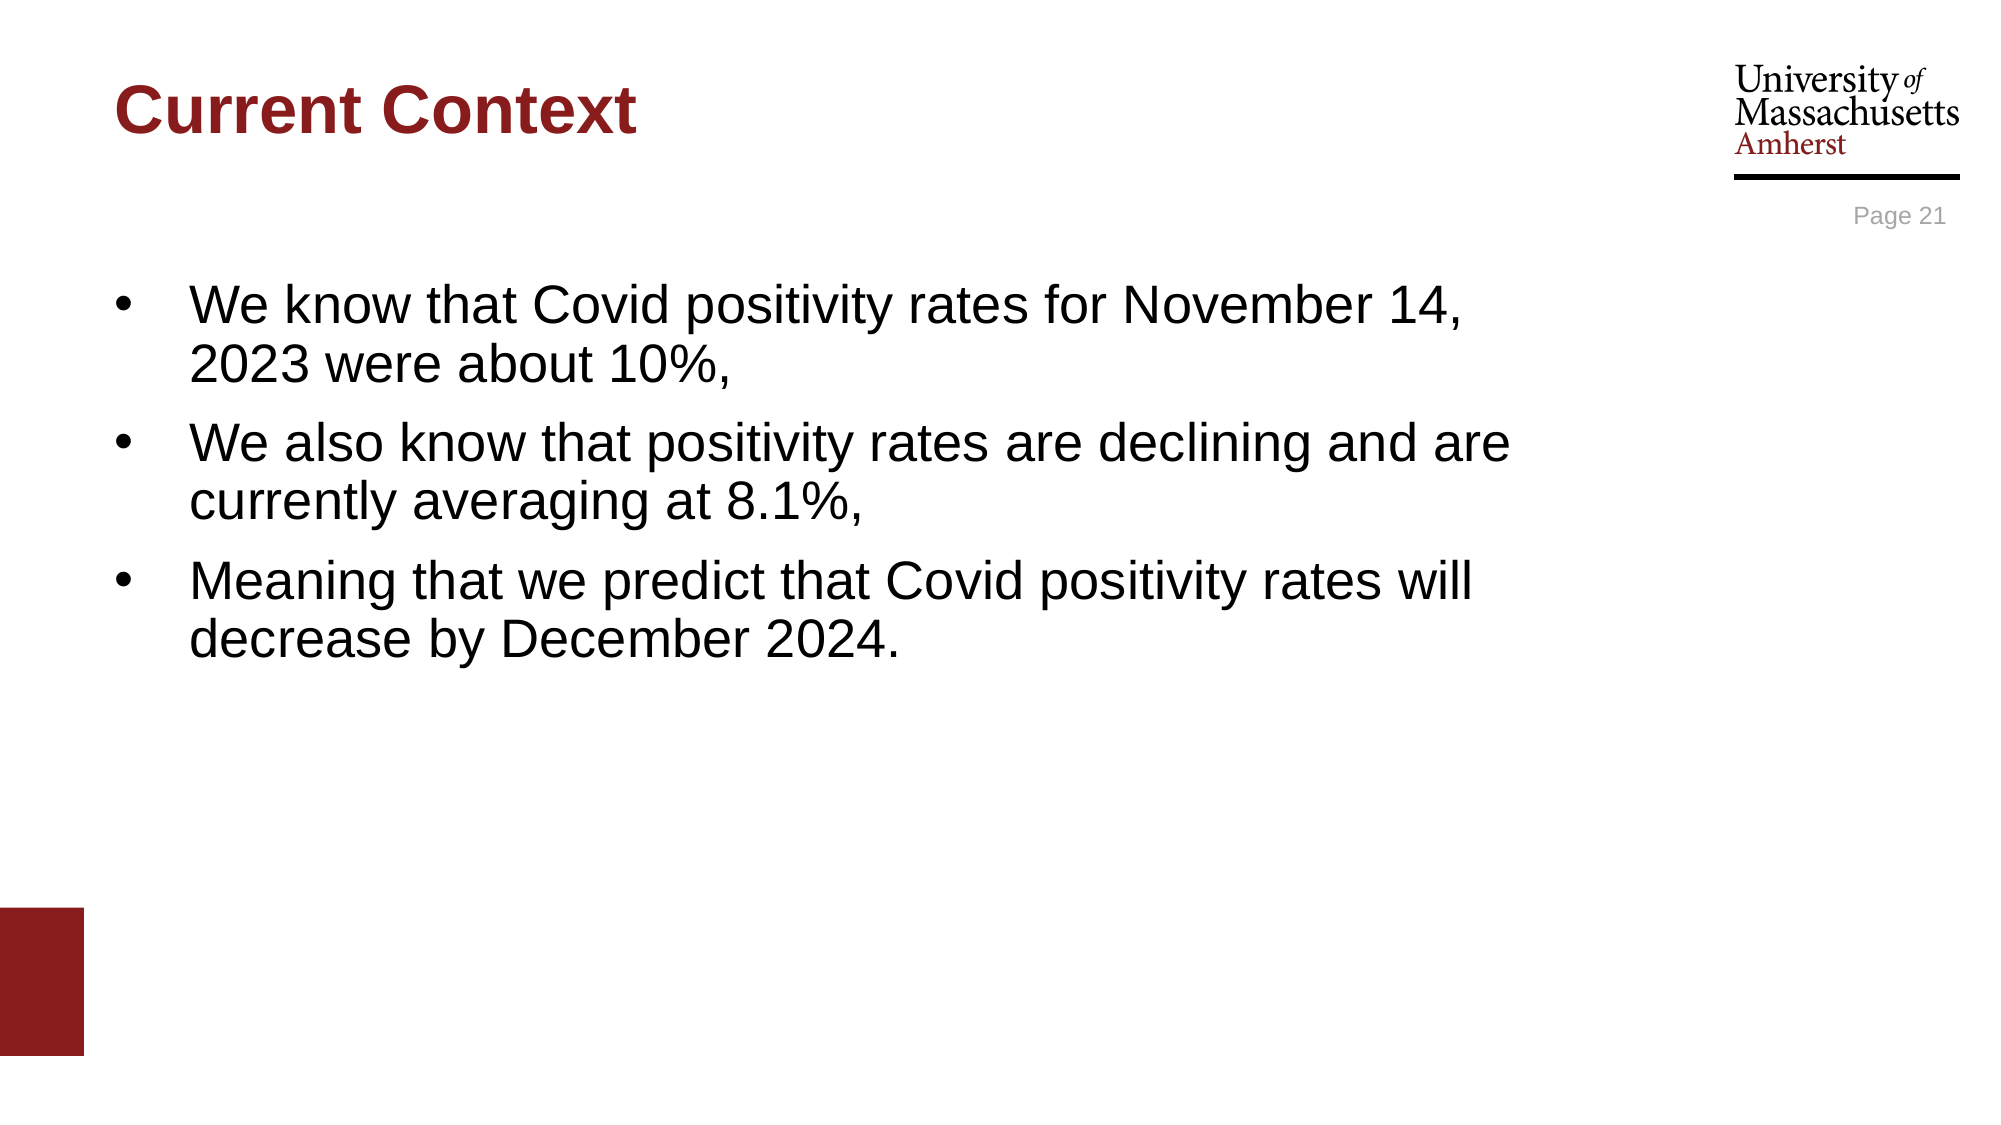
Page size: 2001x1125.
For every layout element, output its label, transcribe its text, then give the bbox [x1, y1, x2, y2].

title Current Context [99, 37, 1708, 185]
list We know that Covid positivity rates for November 14, 2023 were about 10%, We also know that positivity rates are declining and are currently averaging at 8.1%, Meaning that we predict that Covid positivity rates will decrease by December 2024. [99, 269, 1567, 897]
slide_number Page 21 [1735, 184, 1962, 245]
picture [1733, 64, 1959, 155]
